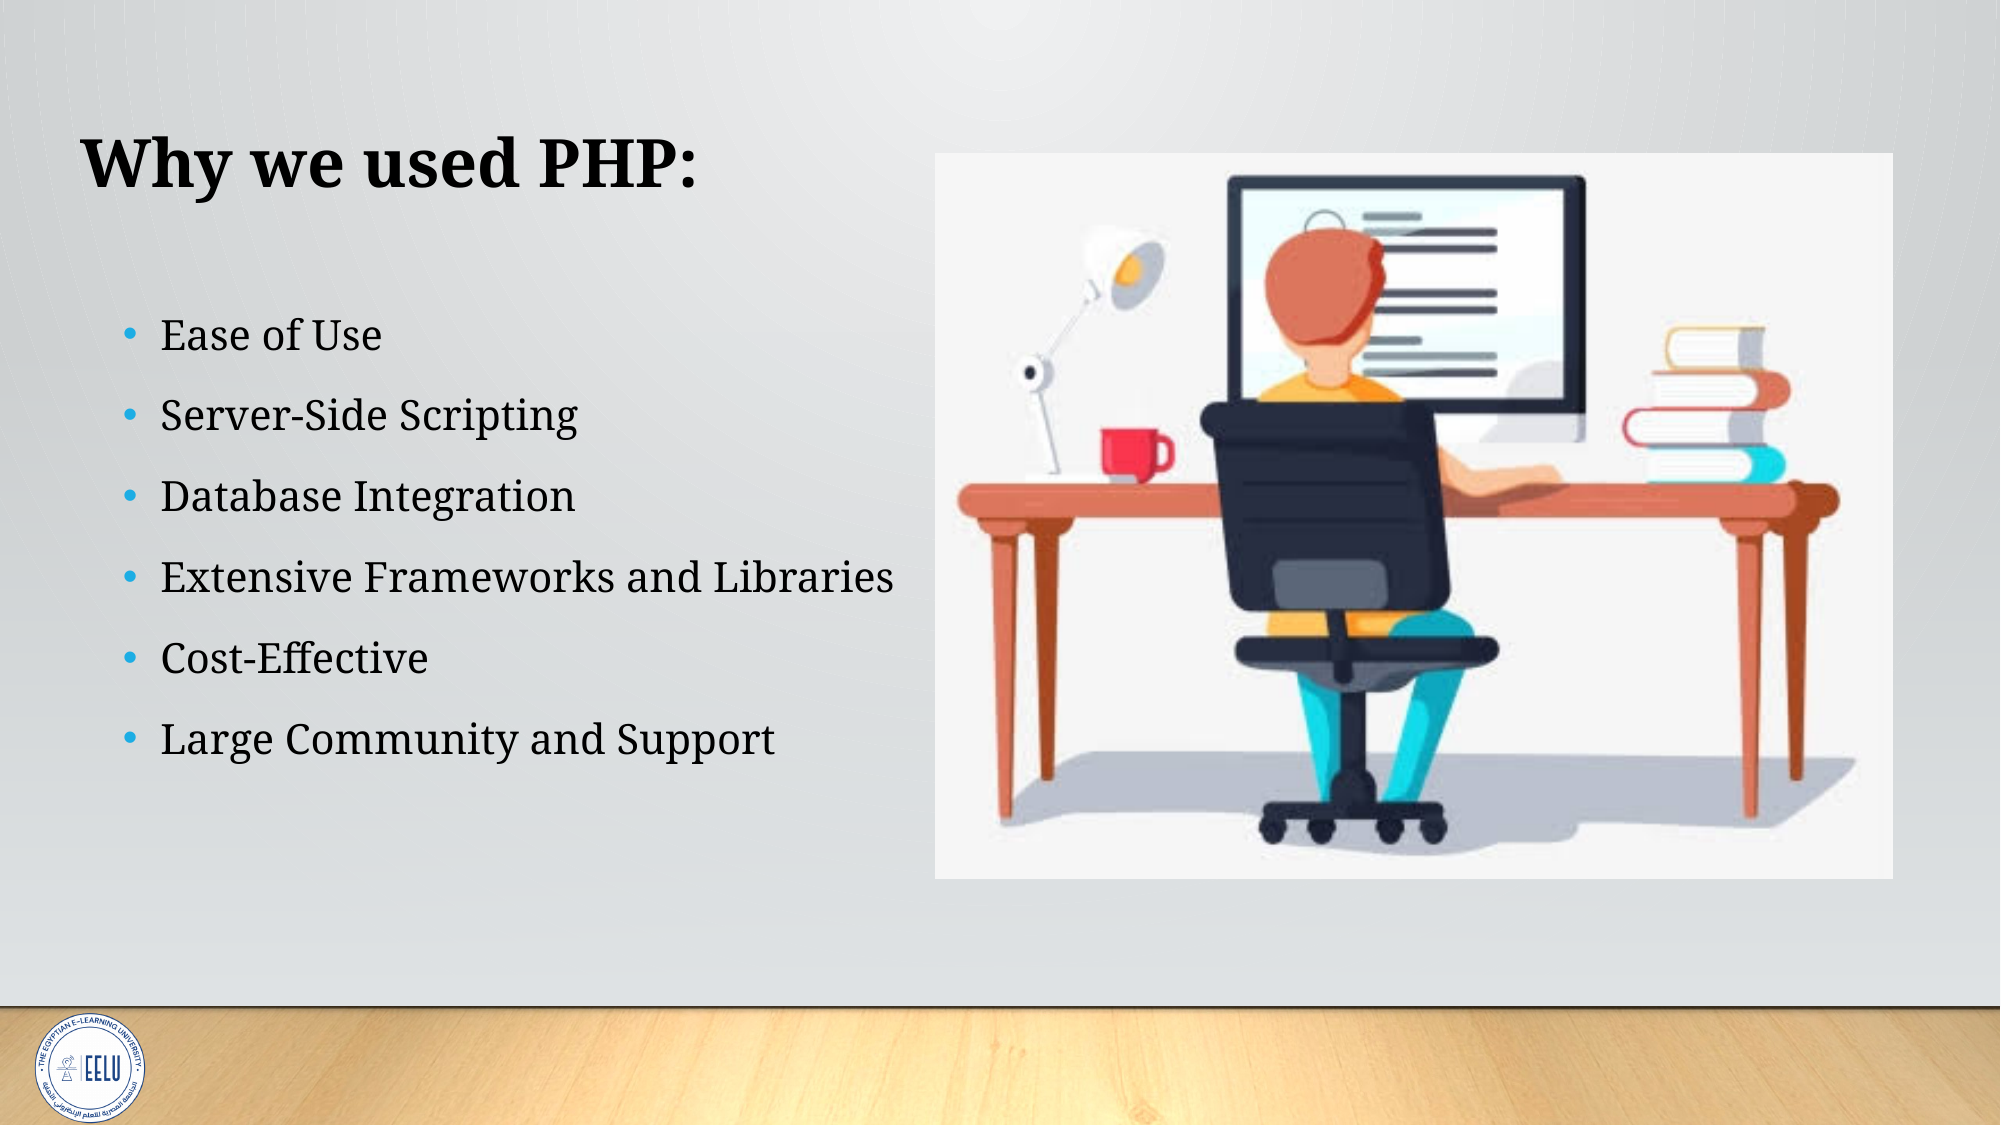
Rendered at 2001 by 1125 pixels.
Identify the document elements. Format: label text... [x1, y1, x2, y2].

picture [0, 1006, 2000, 1125]
title Why we used PHP: [65, 37, 1627, 210]
list Ease of Use Server-Side Scripting Database Integration Extensive Frameworks and Libraries Cost-Effective Large Community and Support [107, 290, 935, 835]
picture [935, 153, 1893, 879]
